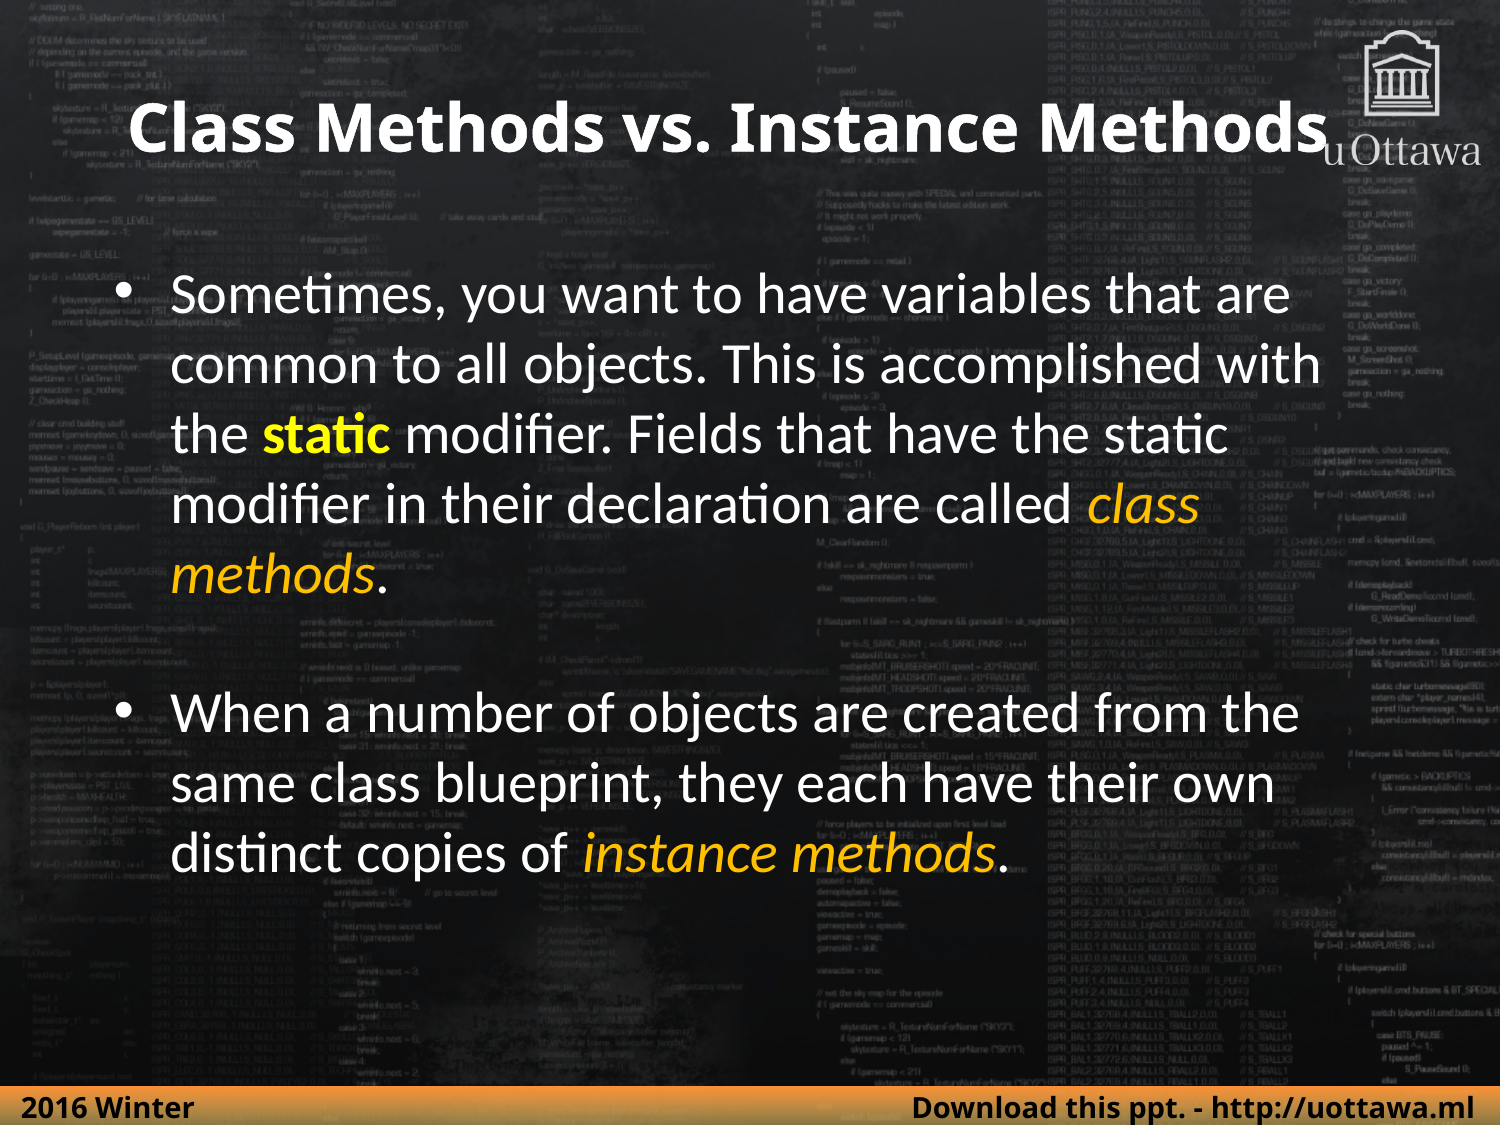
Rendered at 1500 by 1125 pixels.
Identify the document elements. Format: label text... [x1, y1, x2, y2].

picture [0, 0, 1500, 1086]
text_box [0, 1086, 5, 1125]
text_box 2016 Winter [5, 1082, 668, 1125]
text_box Sometimes, you want to have variables that are common to all objects. This is accomplished with the static modifier. Fields that have the static modifier in their declaration are called class methods. When a number of objects are created from the same class blueprint, they each have their own distinct copies of instance methods. [98, 247, 1388, 962]
text_box Download this ppt. - http://uottawa.ml [668, 1082, 1500, 1125]
title Class Methods vs. Instance Methods [53, 30, 1404, 219]
